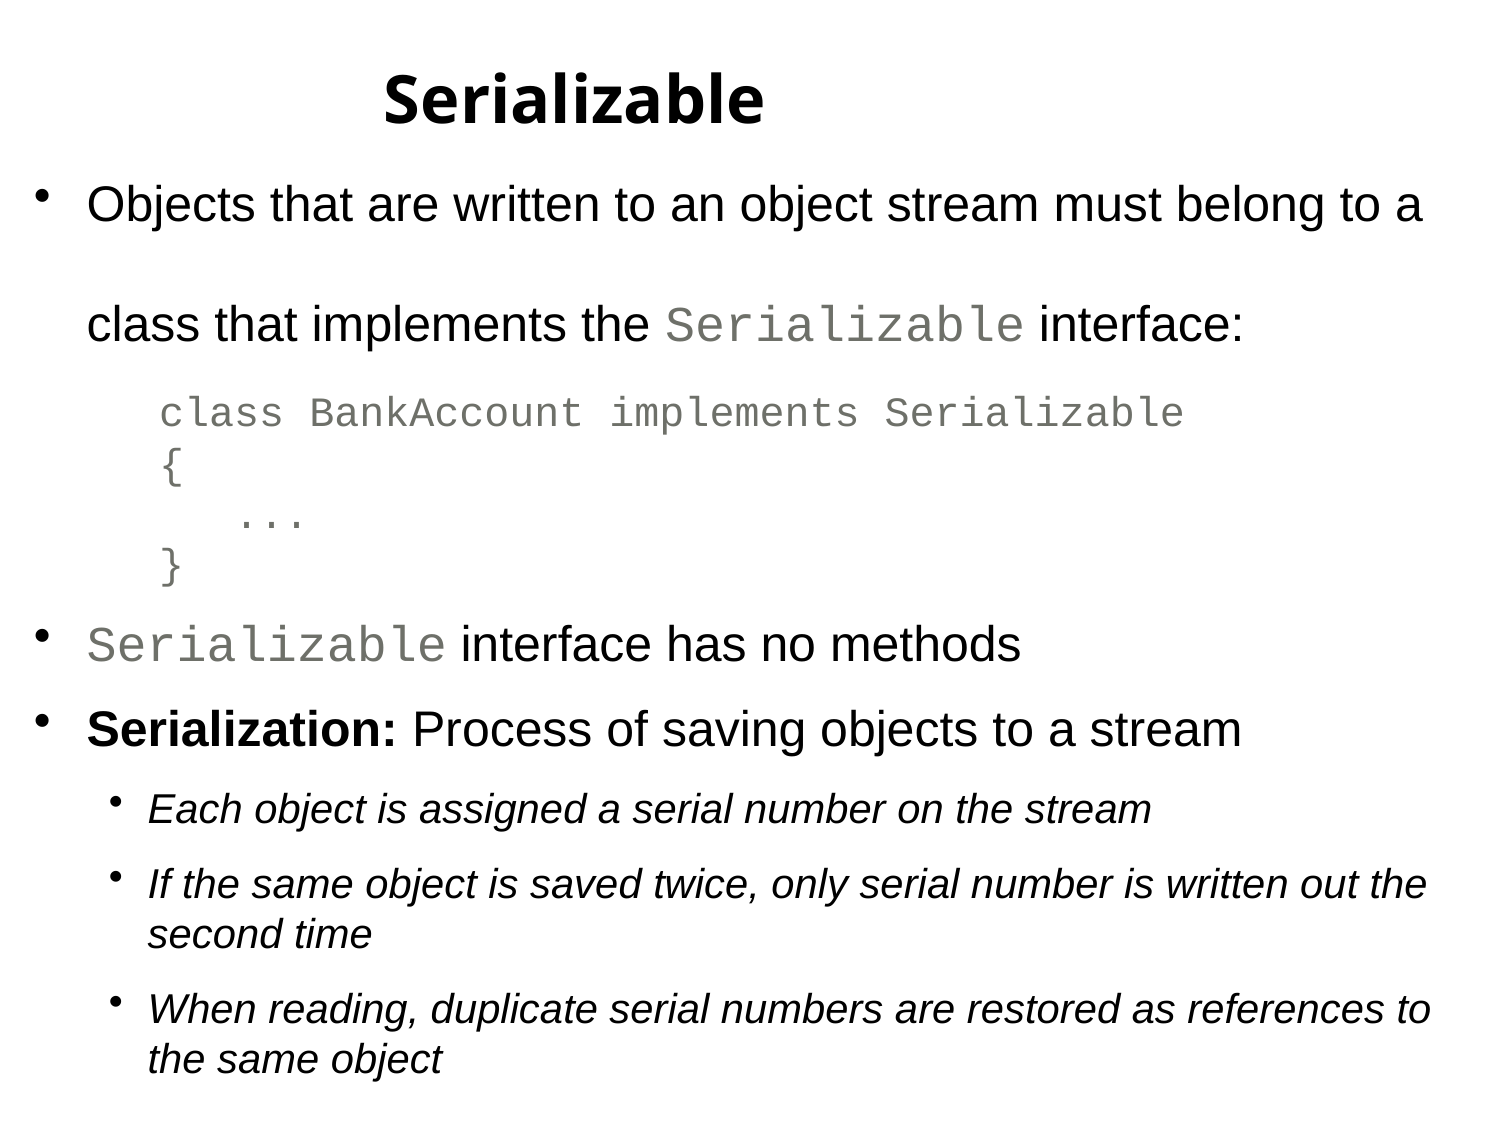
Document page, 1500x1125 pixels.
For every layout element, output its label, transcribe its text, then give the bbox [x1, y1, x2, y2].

text_box Serializable [0, 49, 1150, 145]
text_box Objects that are written to an object stream must belong to a class that implements the Serializable interface: class BankAccount implements Serializable { ... } Serializable interface has no methods Serialization: Process of saving objects to a stream Each object is assigned a serial number on the stream If the same object is saved twice, only serial number is written out the second time When reading, duplicate serial numbers are restored as references to the same object [19, 164, 1453, 1089]
